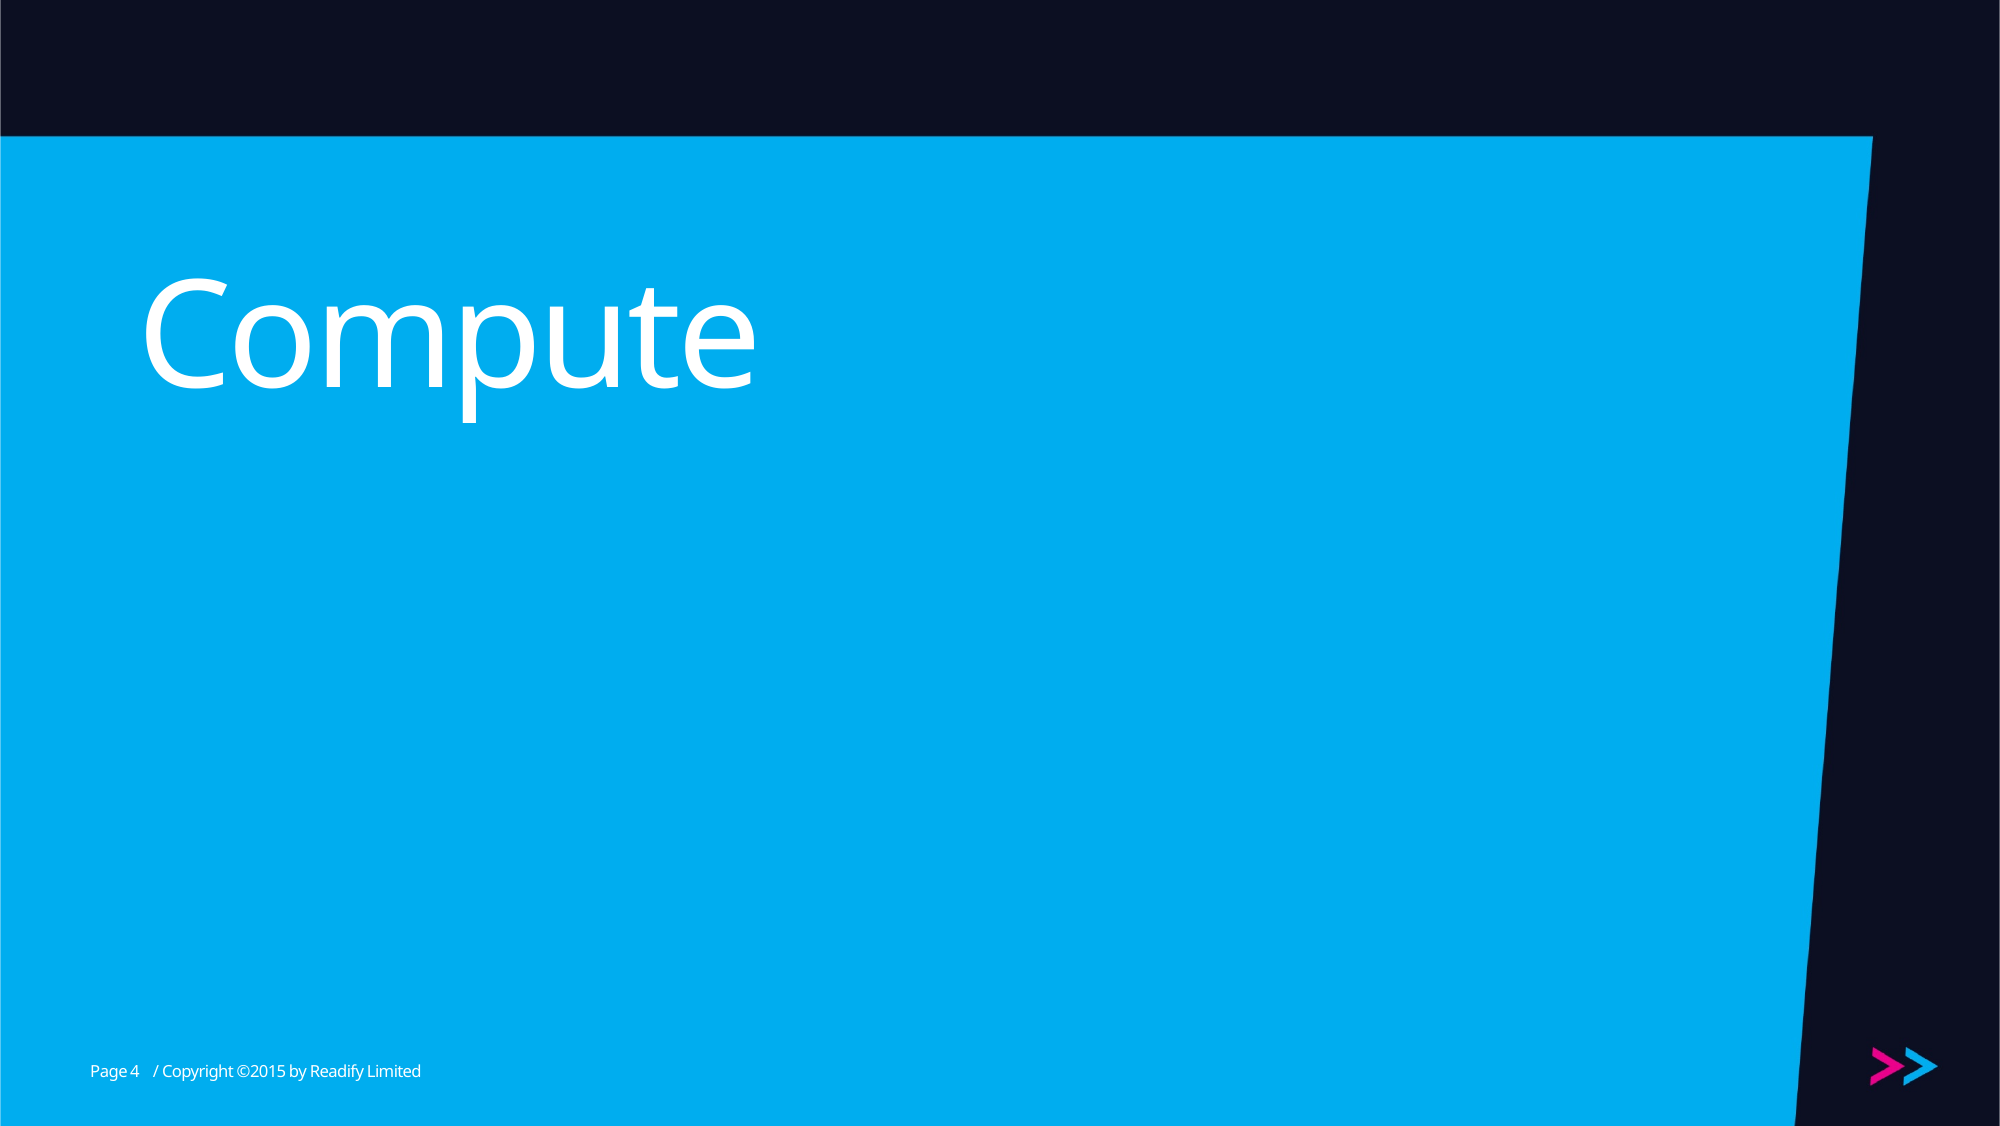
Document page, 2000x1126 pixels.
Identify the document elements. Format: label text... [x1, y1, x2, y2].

title Compute [137, 267, 1786, 445]
footer / Copyright ©2015 by Readify Limited [166, 1061, 1504, 1113]
slide_number 4 [130, 1061, 166, 1113]
picture [0, 0, 2000, 1126]
